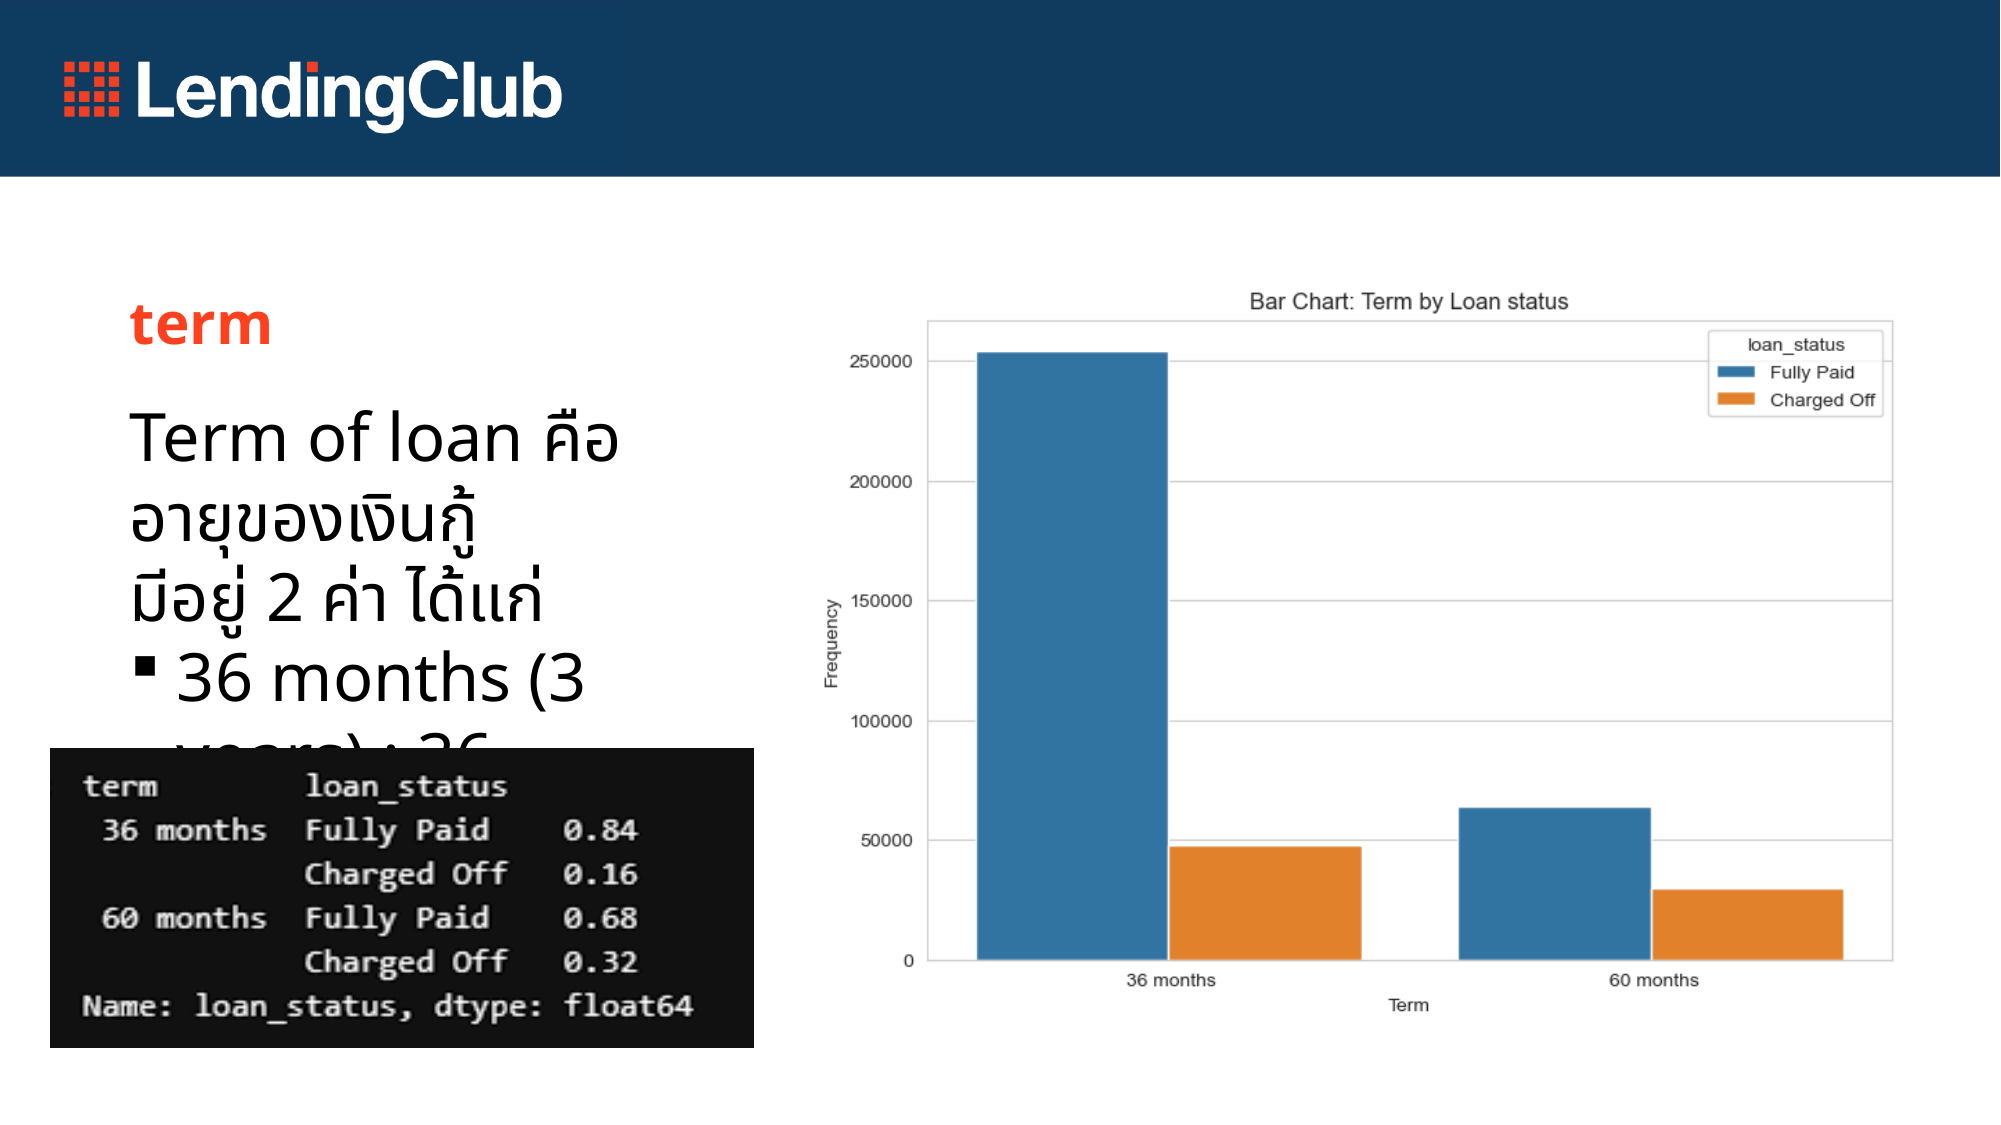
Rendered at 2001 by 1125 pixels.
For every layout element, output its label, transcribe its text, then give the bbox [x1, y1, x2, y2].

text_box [0, 0, 2000, 177]
text_box term [115, 279, 462, 364]
picture [811, 279, 1906, 1028]
text_box Term of loan คือ อายุของเงินกู้ มีอยู่ 2 ค่า ได้แก่ 36 months (3 years) : 36 60 months (5 years) : 60 [115, 387, 732, 748]
picture [50, 748, 754, 1049]
